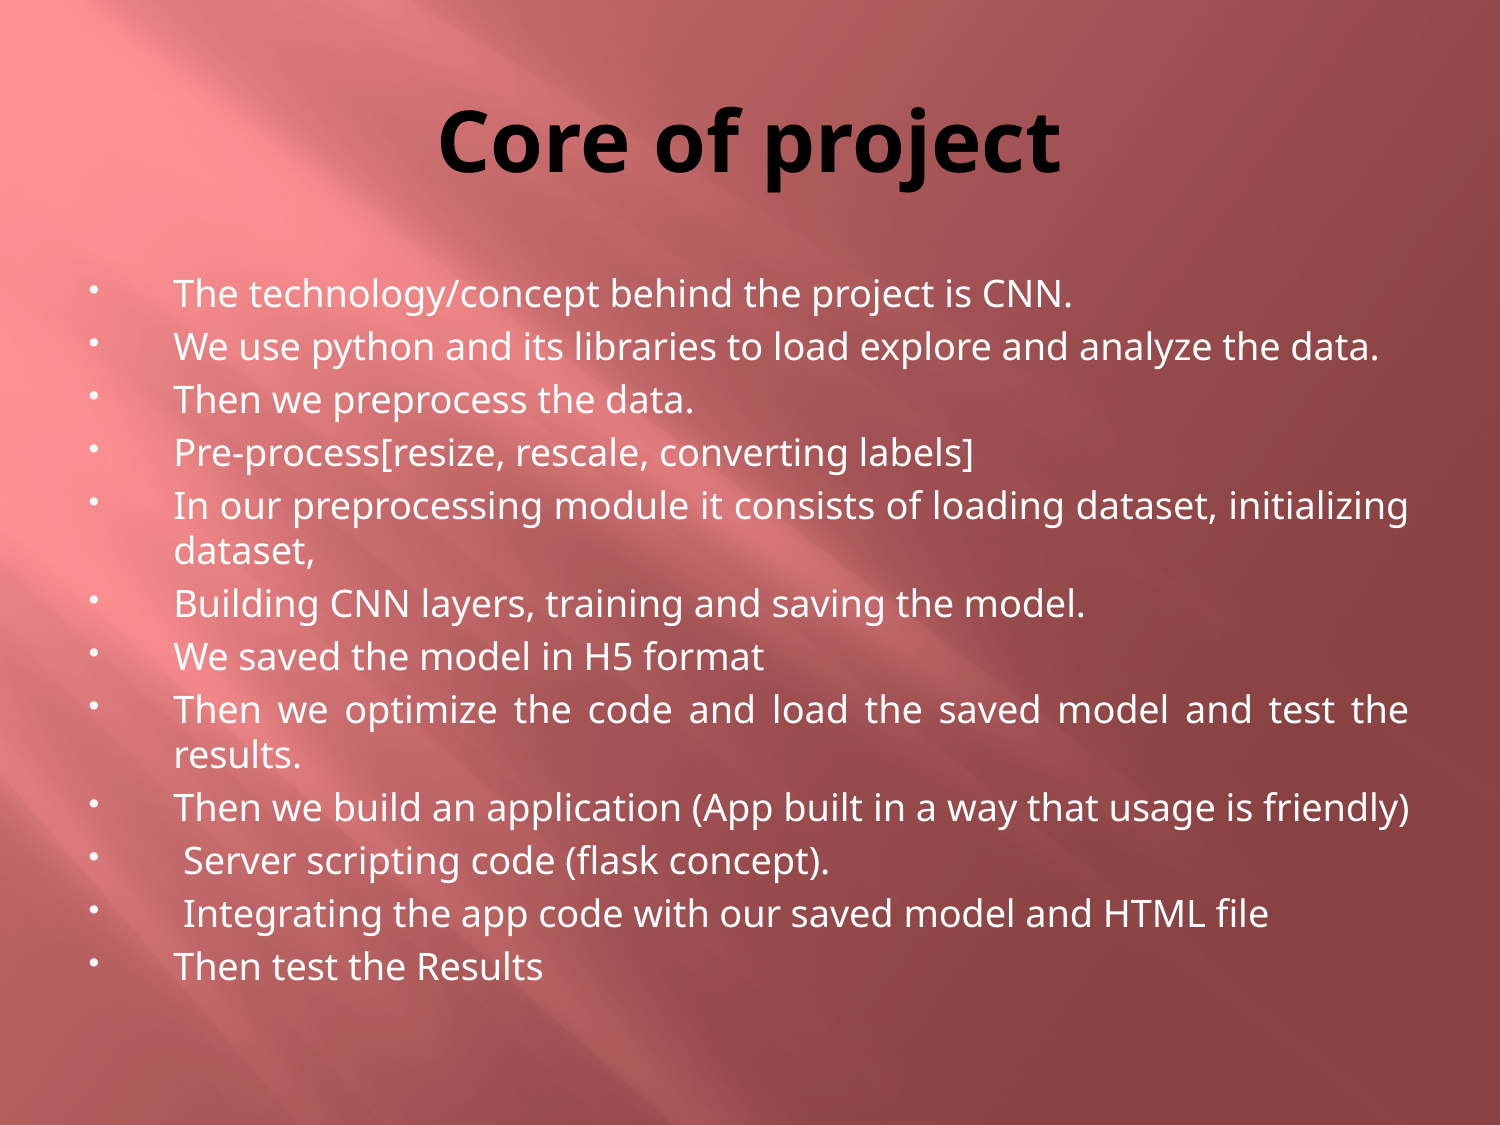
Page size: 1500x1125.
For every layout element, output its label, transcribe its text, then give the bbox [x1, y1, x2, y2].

list The technology/concept behind the project is CNN. We use python and its libraries to load explore and analyze the data. Then we preprocess the data. Pre-process[resize, rescale, converting labels] In our preprocessing module it consists of loading dataset, initializing dataset, Building CNN layers, training and saving the model. We saved the model in H5 format Then we optimize the code and load the saved model and test the results. Then we build an application (App built in a way that usage is friendly) Server scripting code (flask concept). Integrating the app code with our saved model and HTML file Then test the Results [75, 262, 1425, 1035]
title Core of project [75, 45, 1425, 233]
